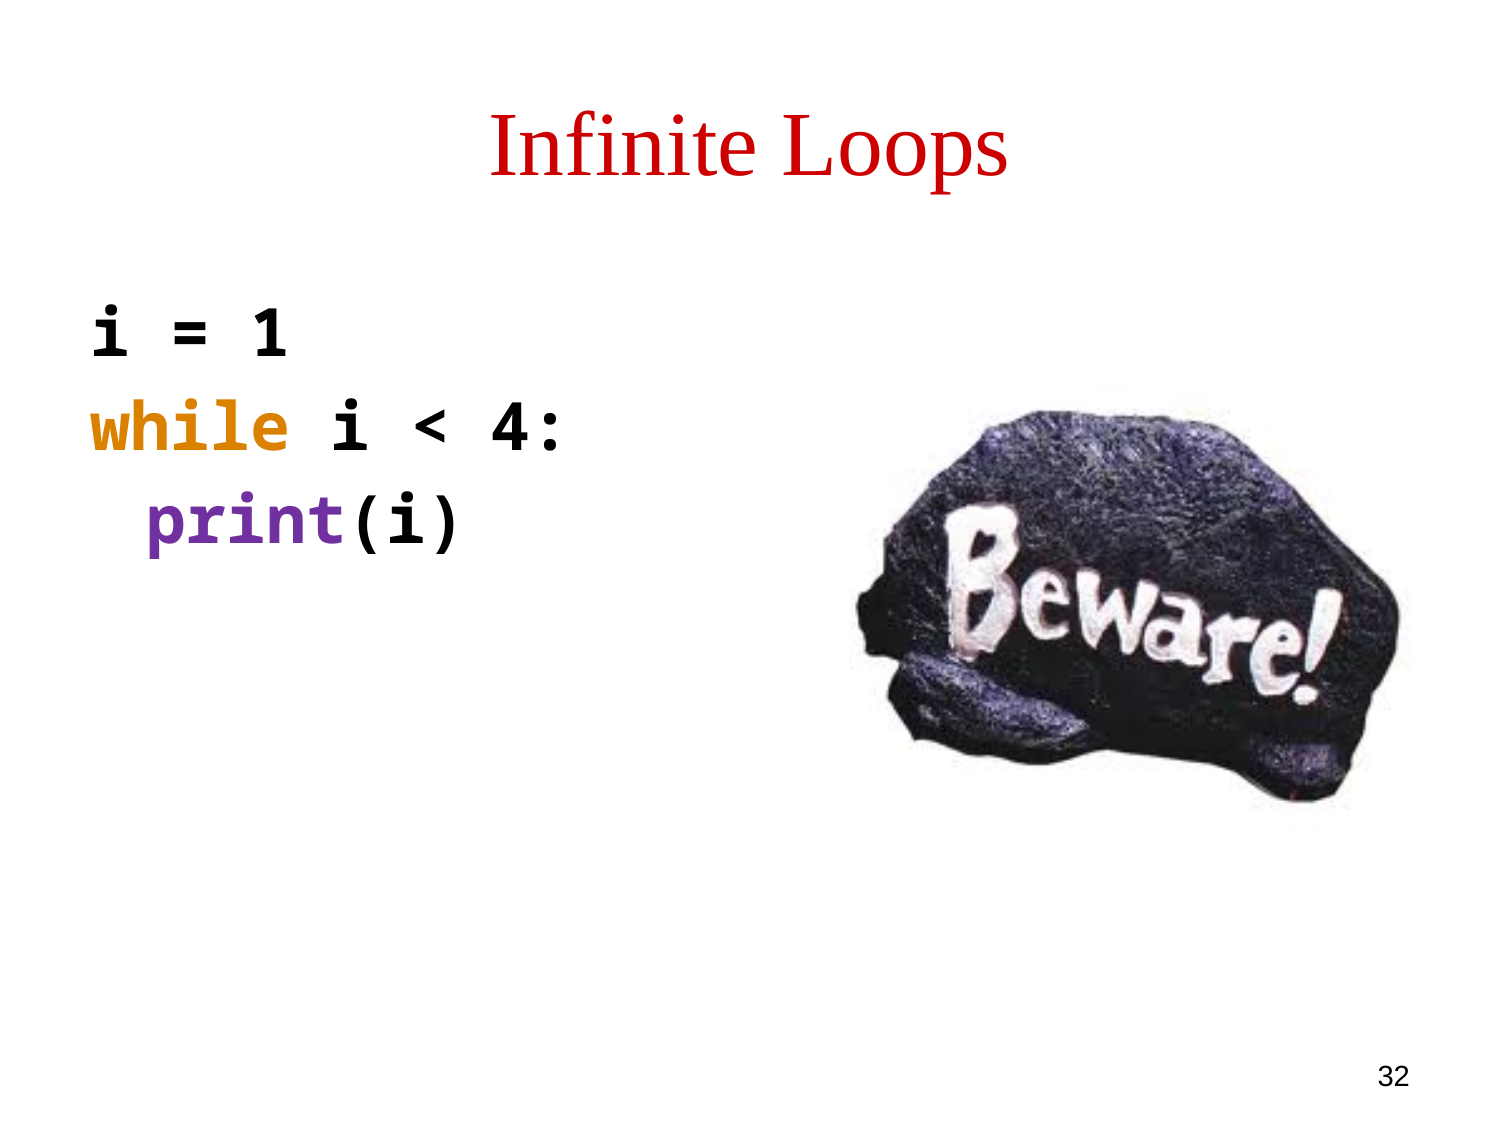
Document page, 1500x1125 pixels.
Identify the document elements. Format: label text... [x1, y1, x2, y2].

picture [849, 349, 1415, 915]
slide_number 32 [1074, 1049, 1426, 1088]
list i = 1 while i < 4: print(i) [74, 282, 1426, 1026]
title Infinite Loops [74, 44, 1426, 233]
